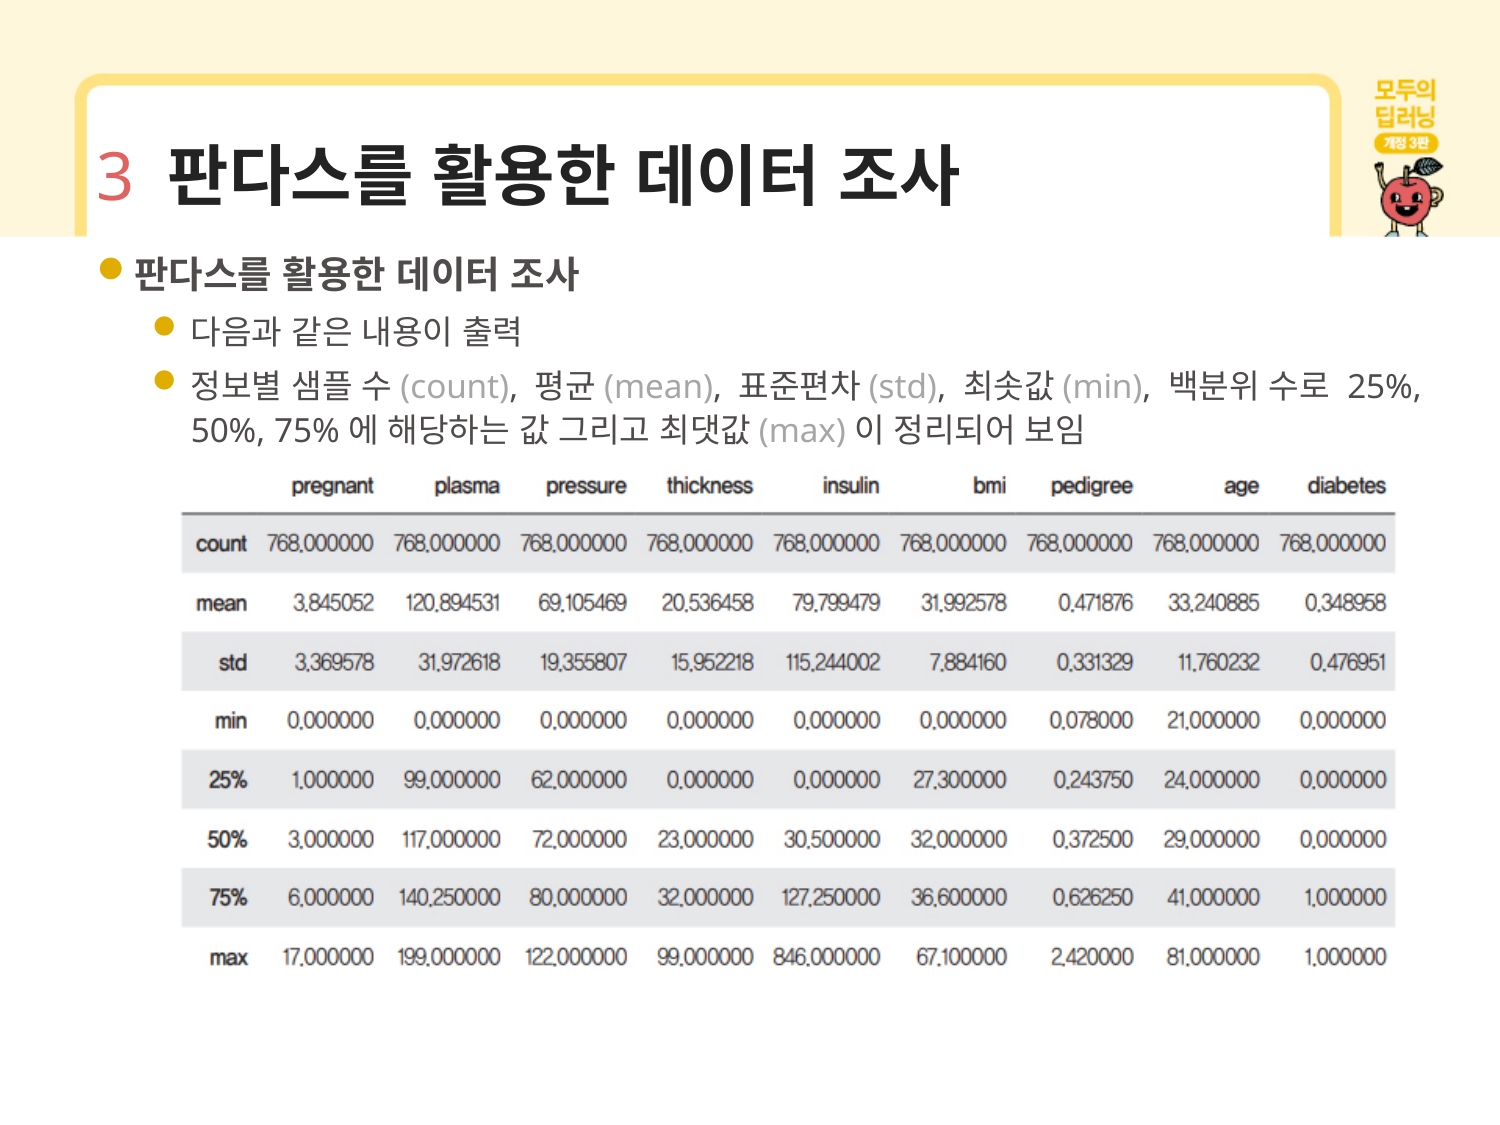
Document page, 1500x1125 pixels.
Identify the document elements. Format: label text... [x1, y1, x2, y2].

list 판다스를 활용한 데이터 조사 다음과 같은 내용이 출력 정보별 샘플 수(count), 평균(mean), 표준편차(std), 최솟값(min), 백분위 수로 25%, 50%, 75%에 해당하는 값 그리고 최댓값(max)이 정리되어 보임 [81, 239, 1450, 1054]
picture [0, 0, 1500, 1125]
title 3 판다스를 활용한 데이터 조사 [81, 90, 1412, 222]
